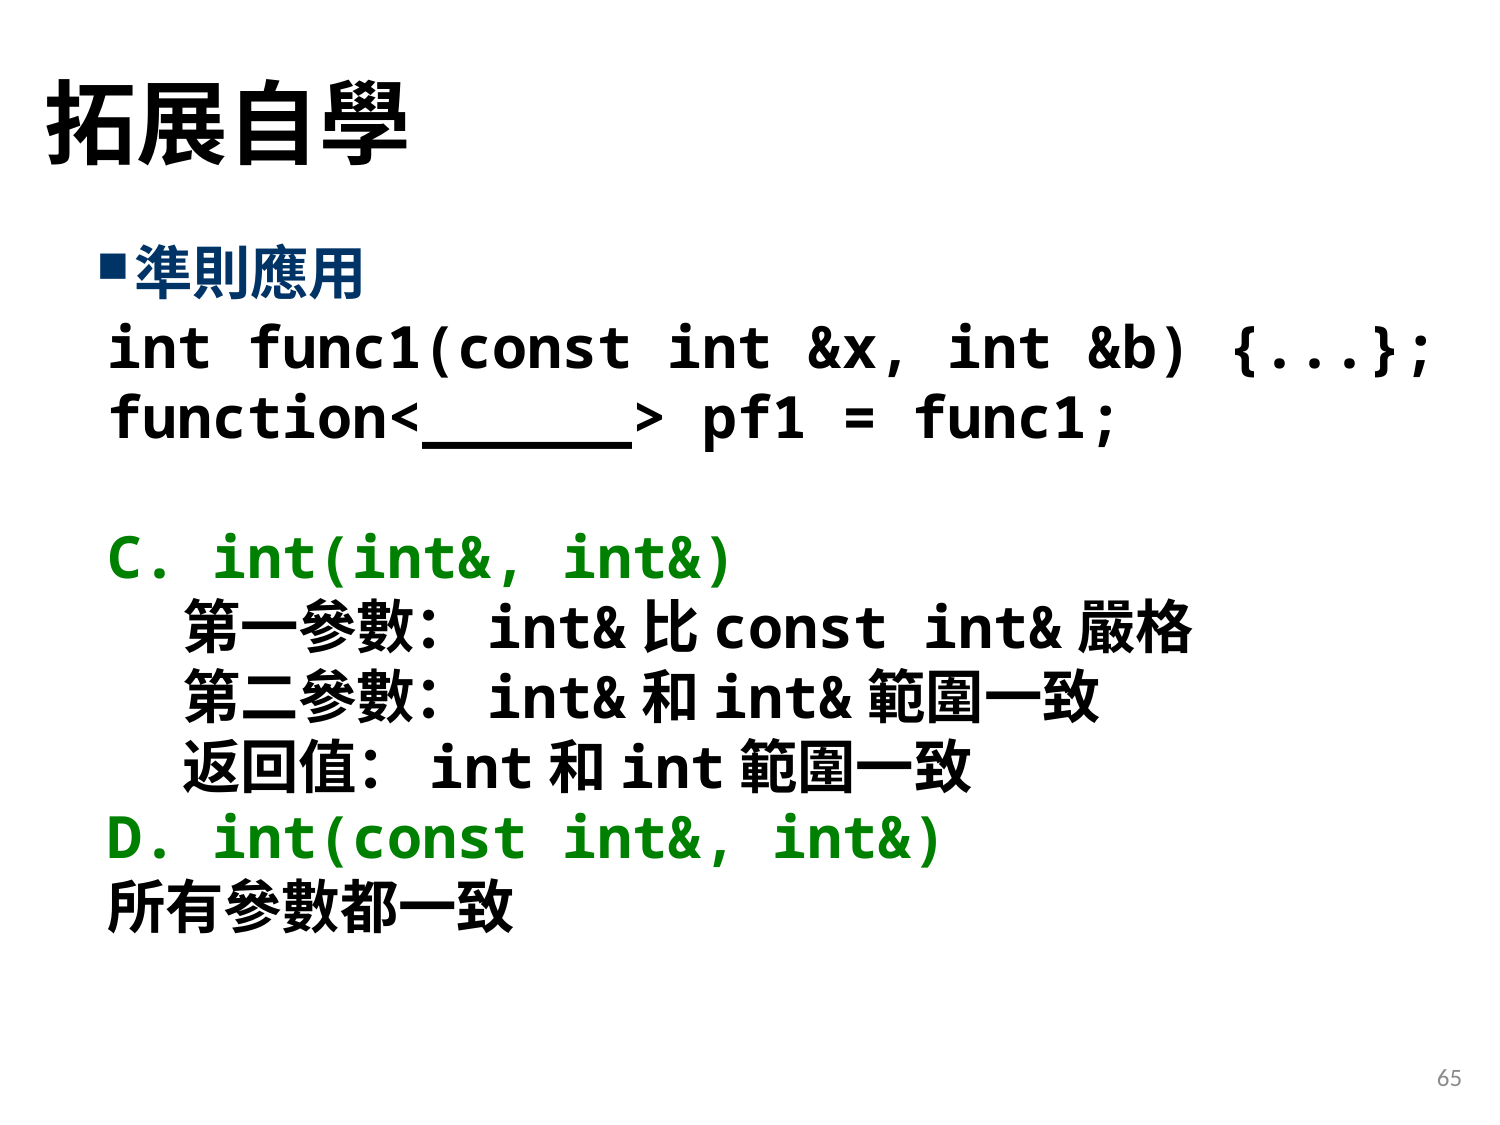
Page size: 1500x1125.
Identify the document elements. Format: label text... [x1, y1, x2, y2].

title 拓展自學 [29, 19, 1324, 237]
slide_number 65 [1139, 1046, 1478, 1107]
list 準則應用 [81, 236, 1402, 1016]
text_box int func1(const int &x, int &b) {...}; function<______> pf1 = func1; C. int(int&, int&) 第一參數：int&比const int&嚴格 第二參數：int&和int&範圍一致 返回值：int和int範圍一致 D. int(const int&, int&) 所有參數都一致 [92, 302, 1452, 948]
